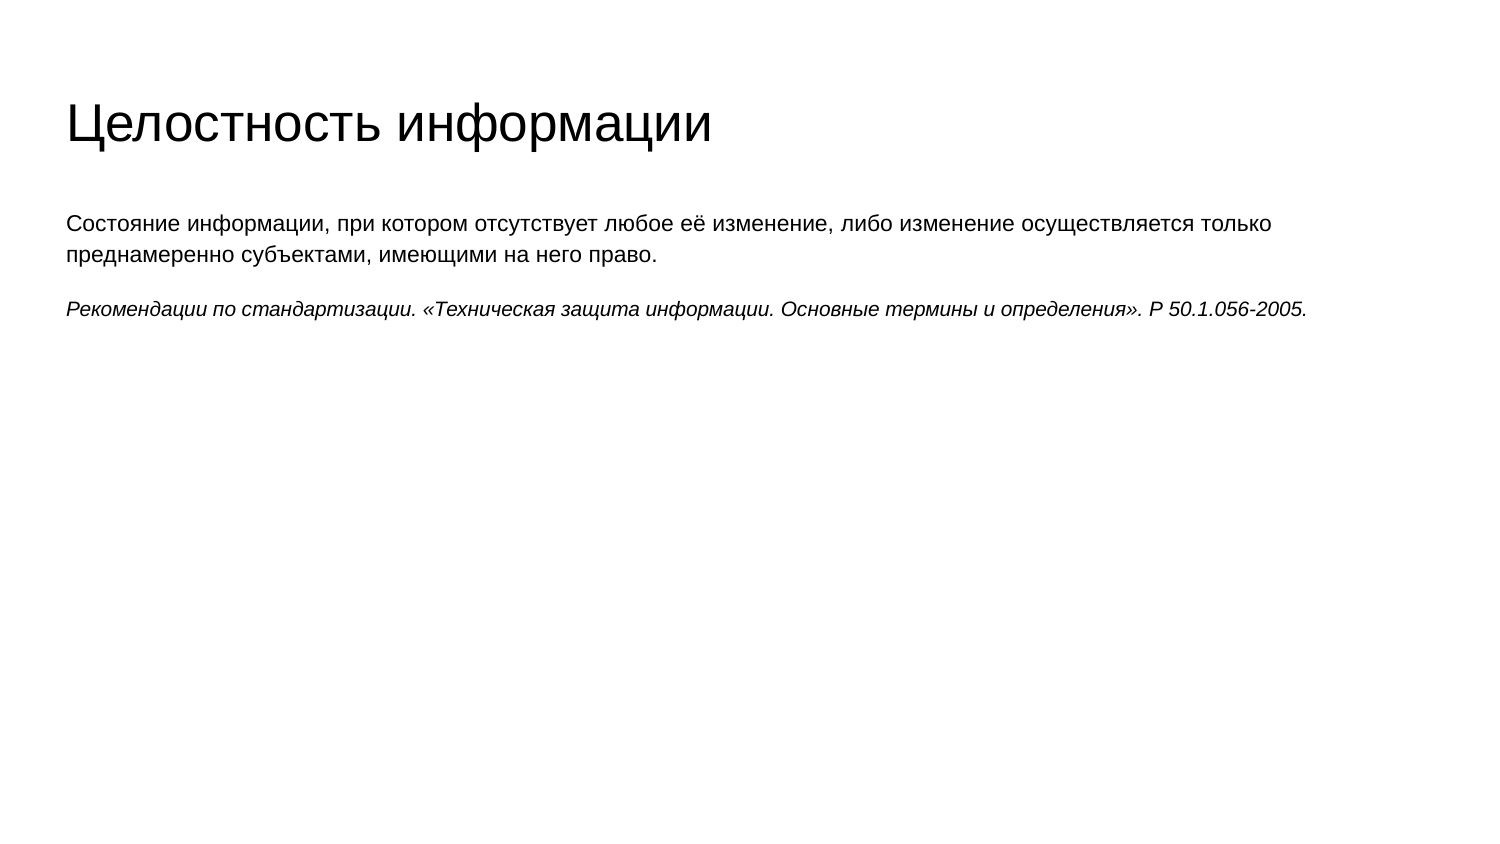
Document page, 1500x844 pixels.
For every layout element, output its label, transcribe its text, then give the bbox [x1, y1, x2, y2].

list Состояние информации, при котором отсутствует любое её изменение, либо изменение осуществляется только преднамеренно субъектами, имеющими на него право. Рекомендации по стандартизации. «Техническая защита информации. Основные термины и определения». Р 50.1.056-2005. [51, 189, 1449, 750]
title Целостность информации [51, 72, 1449, 167]
